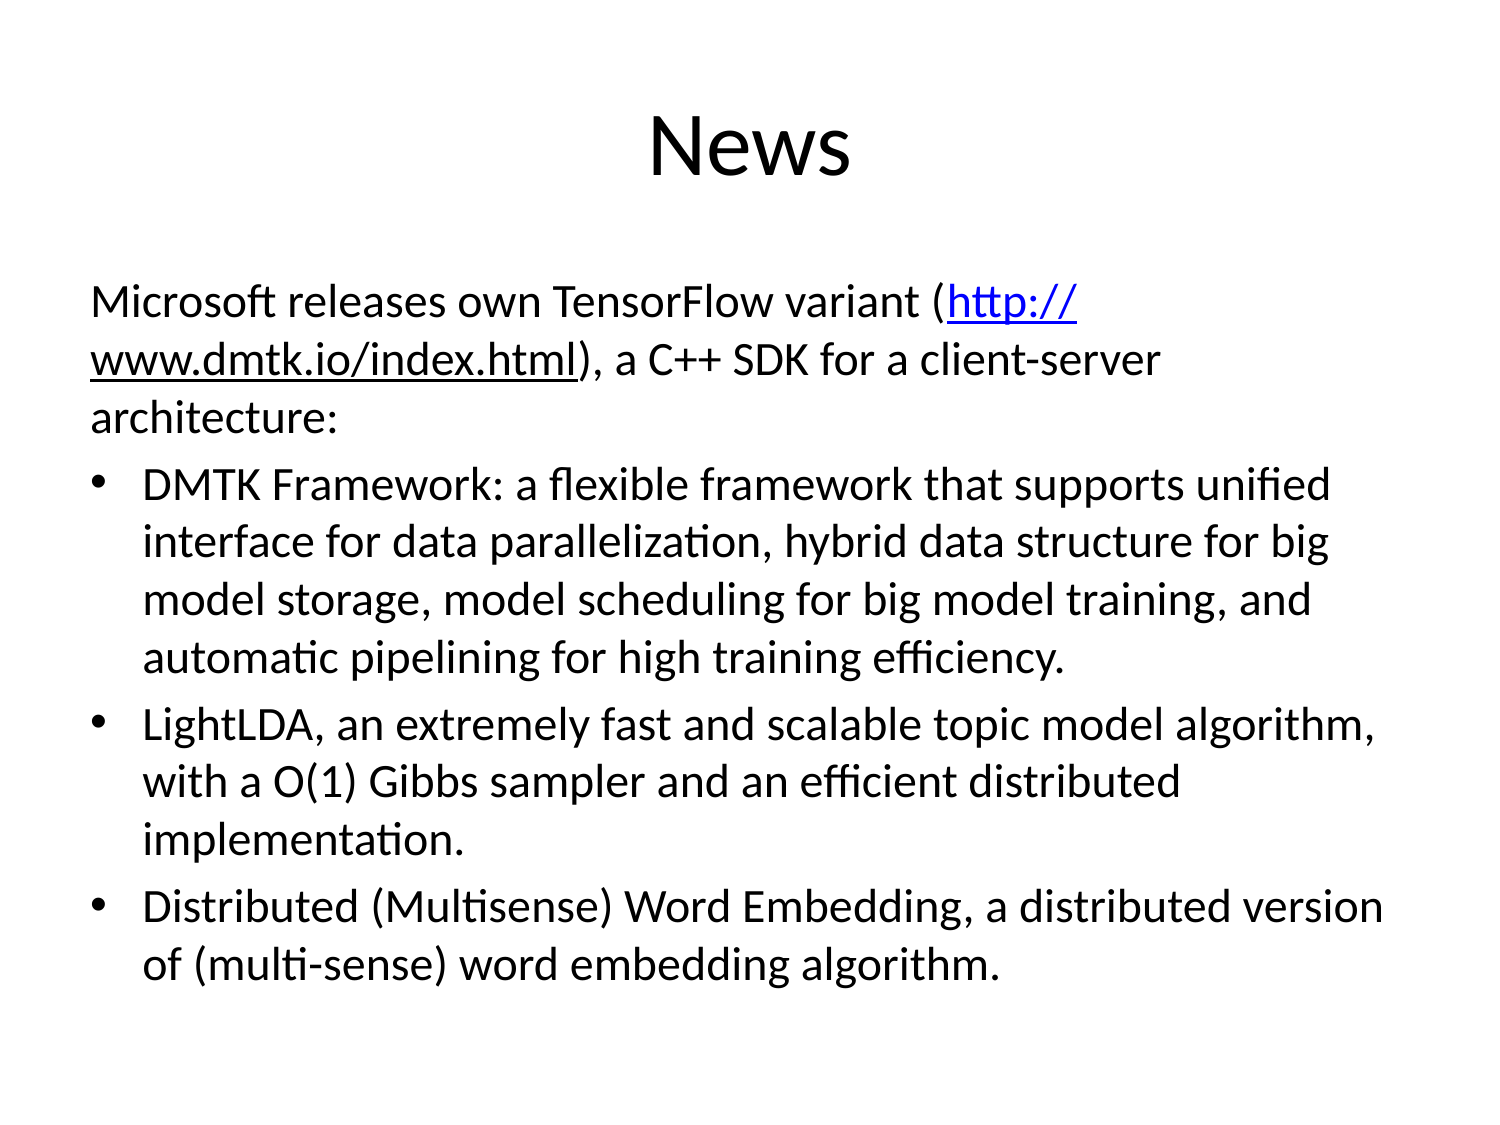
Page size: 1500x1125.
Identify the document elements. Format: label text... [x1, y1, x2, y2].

title News [75, 45, 1425, 233]
list Microsoft releases own TensorFlow variant (http://www.dmtk.io/index.html), a C++ SDK for a client-server architecture: DMTK Framework: a flexible framework that supports unified interface for data parallelization, hybrid data structure for big model storage, model scheduling for big model training, and automatic pipelining for high training efficiency. LightLDA, an extremely fast and scalable topic model algorithm, with a O(1) Gibbs sampler and an efficient distributed implementation. Distributed (Multisense) Word Embedding, a distributed version of (multi-sense) word embedding algorithm. [75, 262, 1425, 1005]
